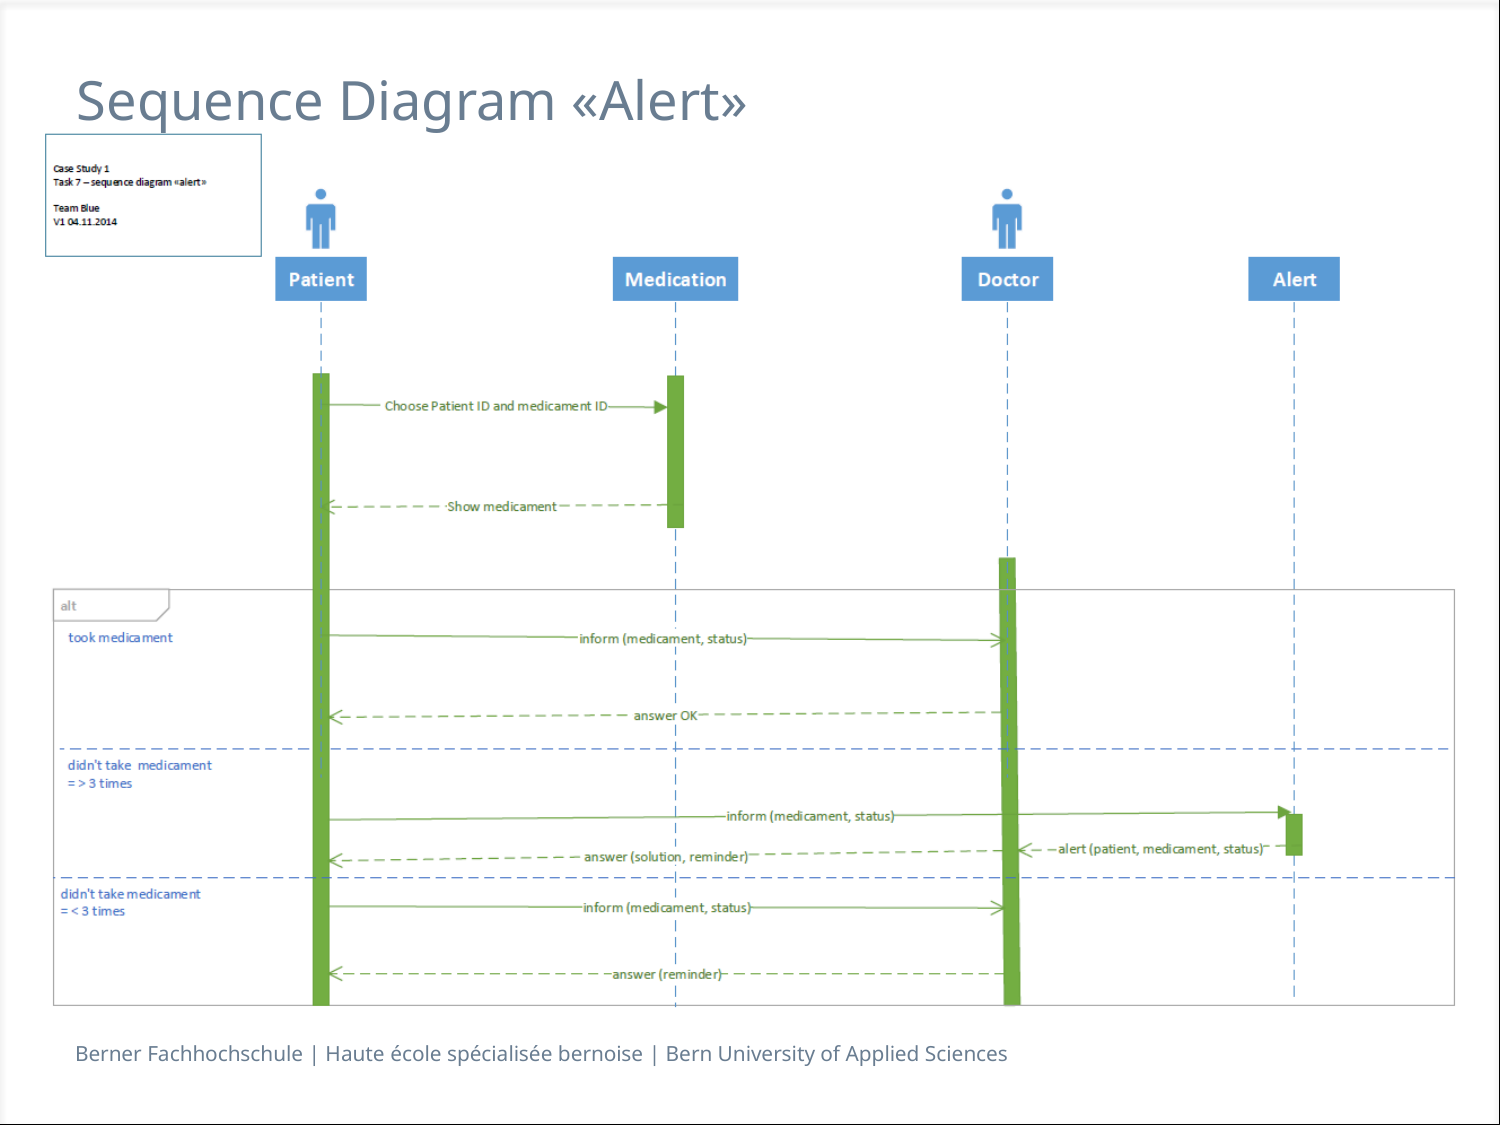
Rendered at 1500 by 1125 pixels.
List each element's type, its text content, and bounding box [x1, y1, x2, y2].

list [34, 127, 1472, 1032]
title Sequence Diagram «Alert» [76, 59, 1406, 125]
